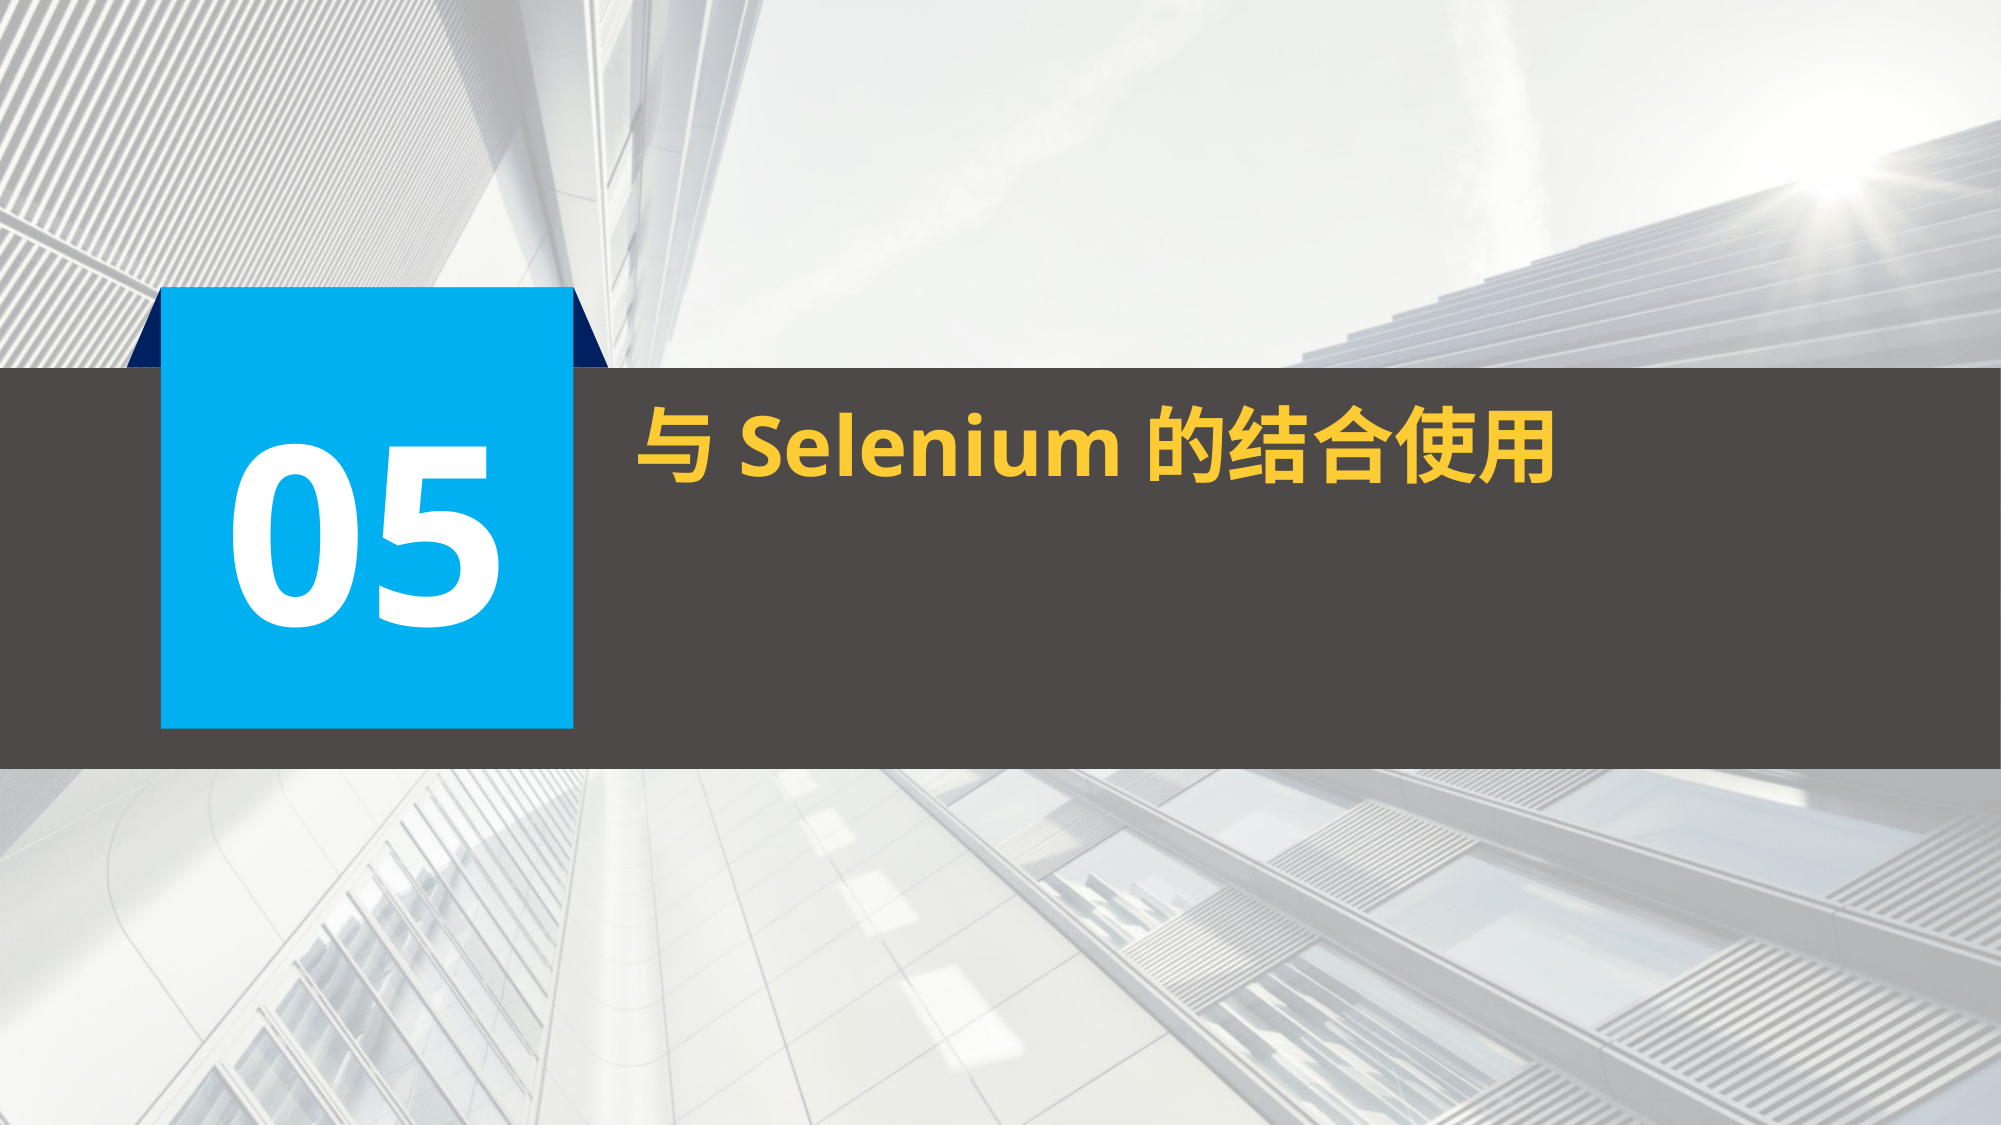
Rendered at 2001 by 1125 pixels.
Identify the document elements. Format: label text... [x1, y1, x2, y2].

text_box [160, 287, 574, 729]
picture [0, 769, 2001, 1125]
text_box [574, 288, 609, 368]
text_box [0, 368, 2001, 769]
text_box 05 [209, 368, 526, 683]
picture [0, 0, 2001, 368]
text_box [126, 289, 160, 368]
text_box 与Selenium的结合使用 [620, 385, 1580, 501]
